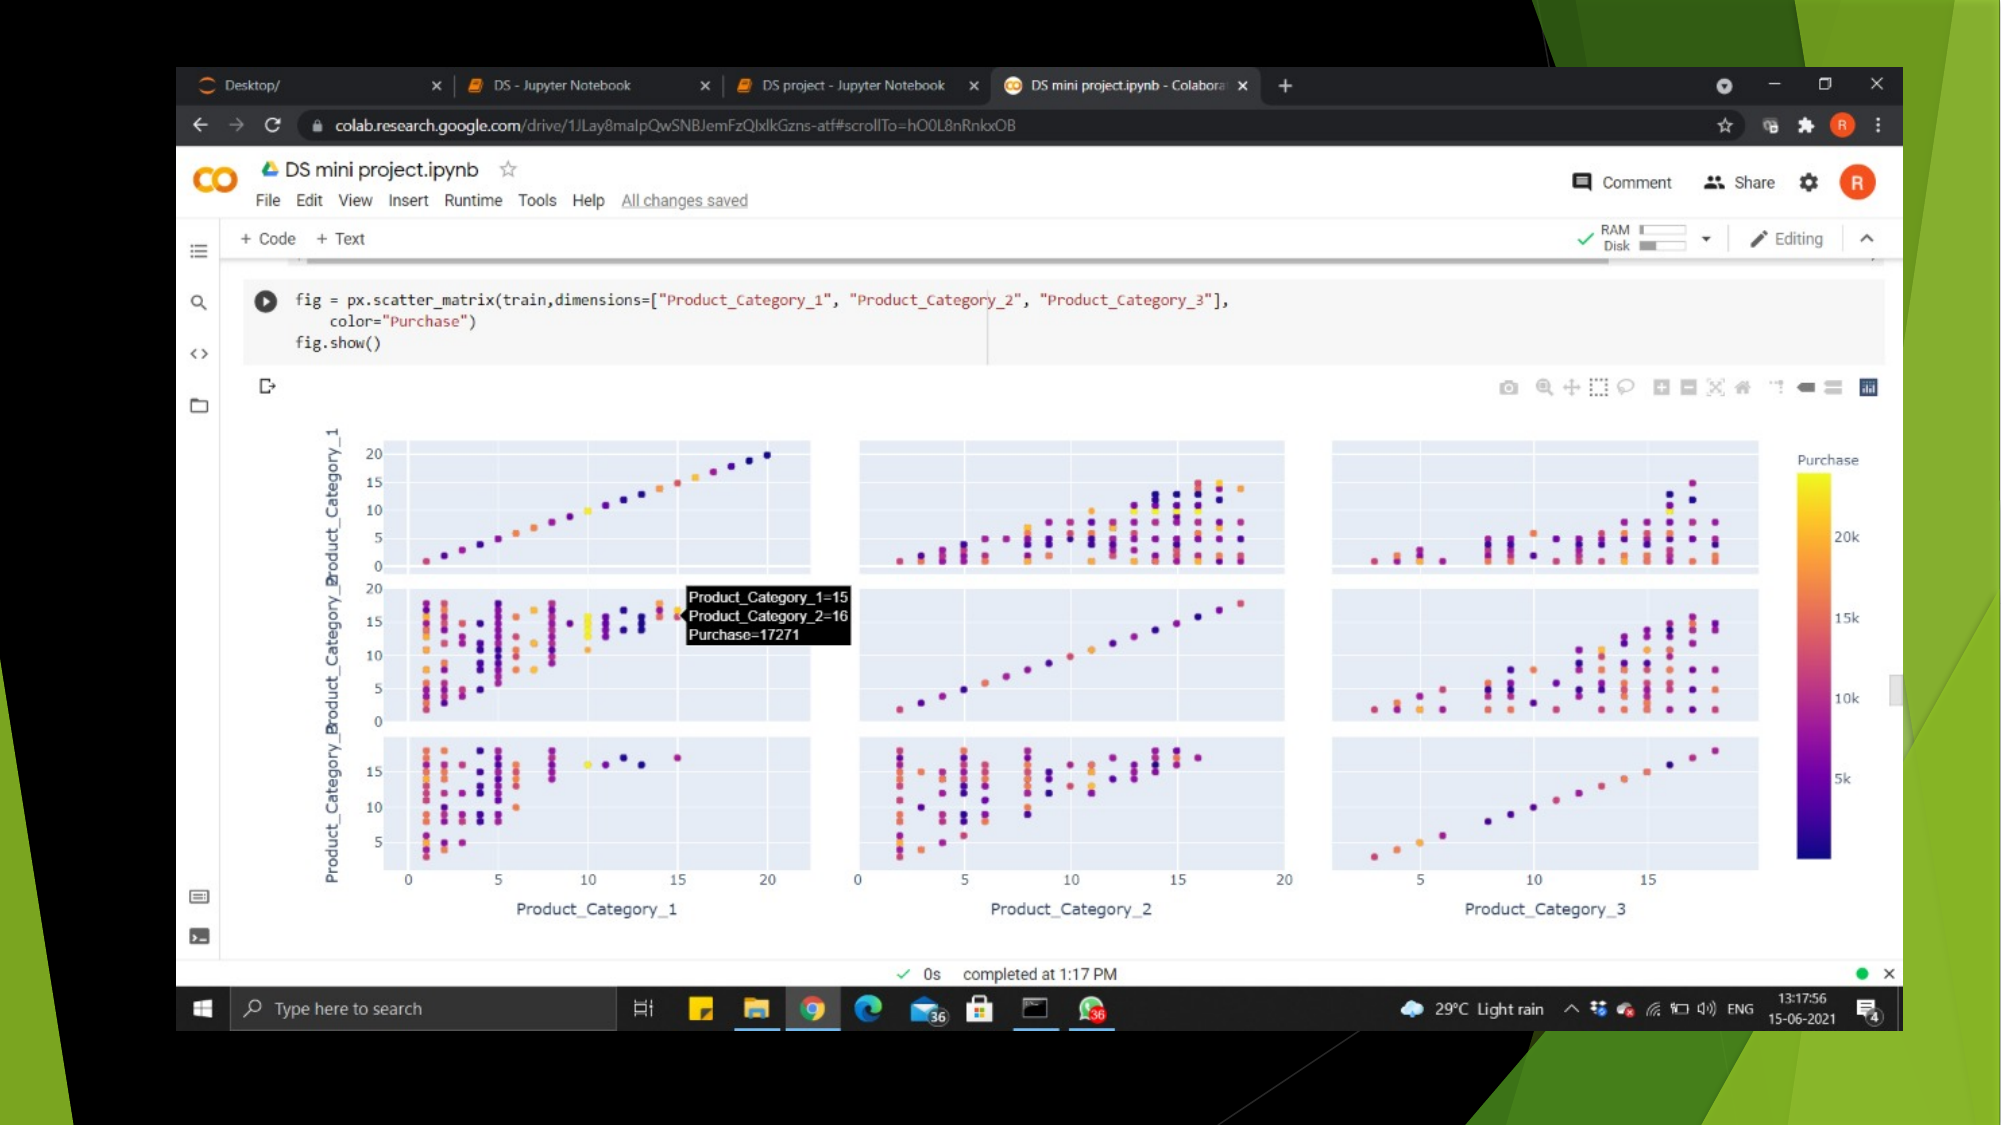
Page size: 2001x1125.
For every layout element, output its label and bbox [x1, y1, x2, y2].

picture [175, 66, 1903, 1031]
